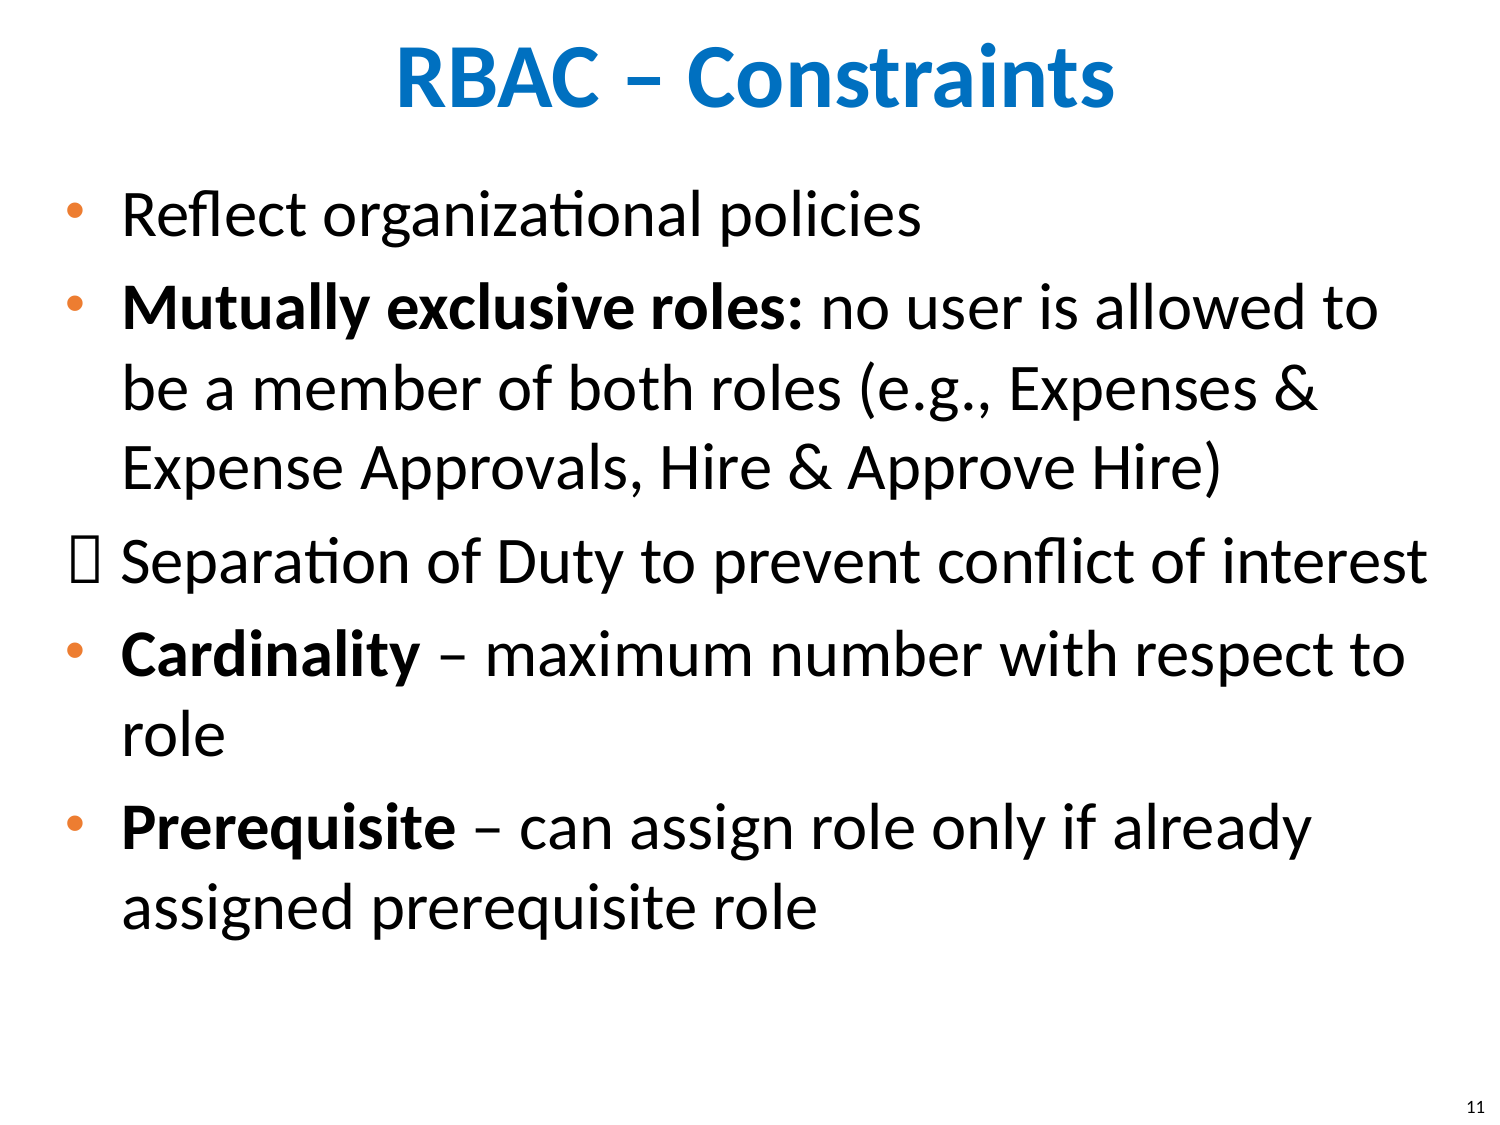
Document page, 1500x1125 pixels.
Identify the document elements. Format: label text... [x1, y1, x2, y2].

slide_number 11 [1437, 1087, 1500, 1124]
title RBAC – Constraints [37, 3, 1476, 138]
list Reflect organizational policies Mutually exclusive roles: no user is allowed to be a member of both roles (e.g., Expenses & Expense Approvals, Hire & Approve Hire)  Separation of Duty to prevent conflict of interest Cardinality – maximum number with respect to role Prerequisite – can assign role only if already assigned prerequisite role [49, 162, 1463, 1101]
